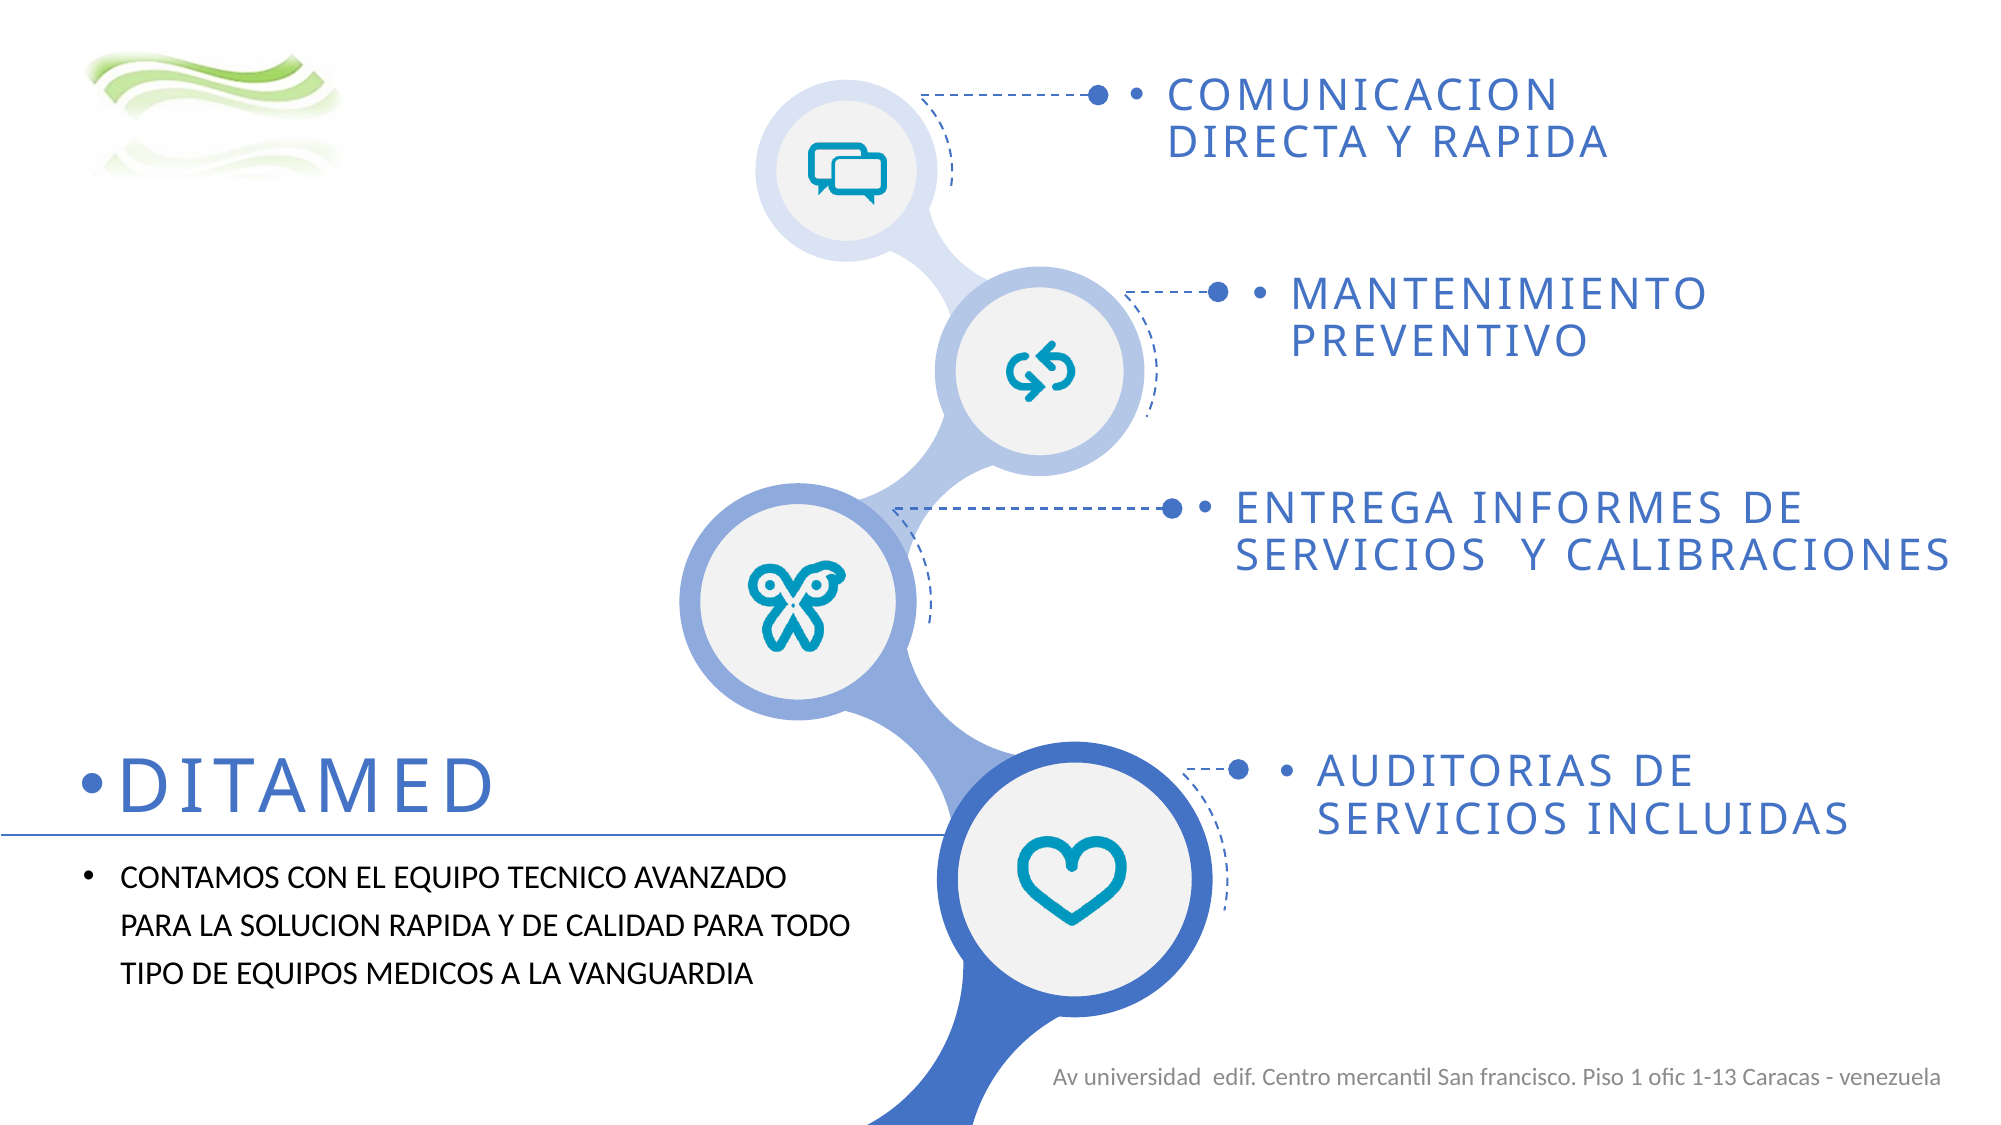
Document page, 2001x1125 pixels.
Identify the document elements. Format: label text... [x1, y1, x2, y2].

list MANTENIMIENTO PREVENTIVO [1237, 280, 1907, 374]
picture [78, 45, 352, 212]
list AUDITORIAS DE SERVICIOS INCLUIDAS [1264, 758, 1934, 852]
picture [808, 129, 887, 156]
picture [815, 150, 861, 178]
list DITAMED [64, 592, 724, 835]
picture [836, 160, 880, 188]
picture [808, 179, 887, 208]
footer Av universidad edif. Centro mercantil San francisco. Piso 1 ofic 1-13 Caracas - venezuela [996, 1047, 2000, 1104]
picture [1004, 813, 1139, 948]
list COMUNICACION DIRECTA Y RAPIDA [1114, 82, 1784, 175]
picture [741, 545, 853, 656]
list CONTAMOS CON EL EQUIPO TECNICO AVANZADO PARA LA SOLUCION RAPIDA Y DE CALIDAD PARA TODO TIPO DE EQUIPOS MEDICOS A LA VANGUARDIA [67, 839, 877, 1055]
picture [994, 325, 1086, 417]
list ENTREGA INFORMES DE SERVICIOS Y CALIBRACIONES [1182, 494, 2000, 588]
